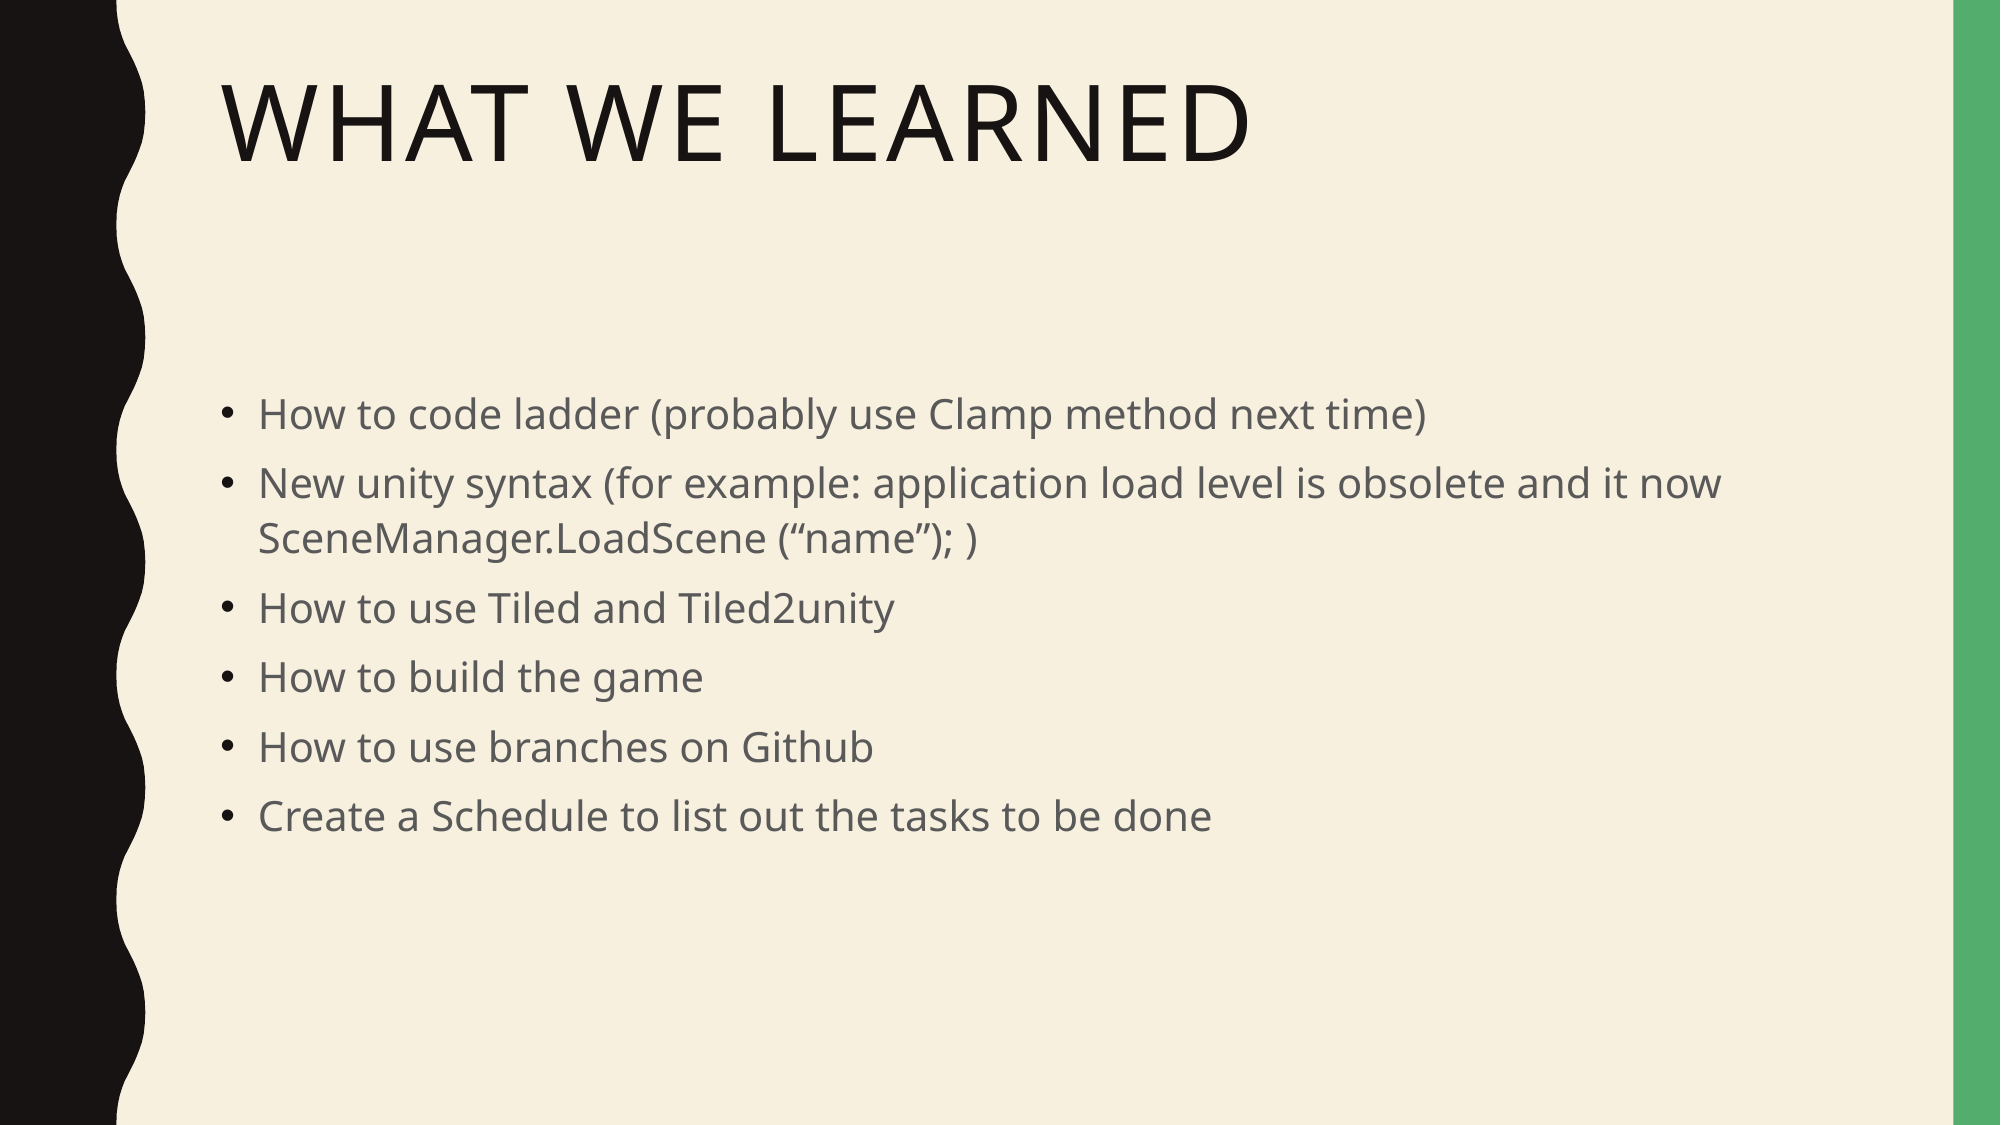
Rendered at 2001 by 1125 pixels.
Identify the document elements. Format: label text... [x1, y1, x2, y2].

list How to code ladder (probably use Clamp method next time) New unity syntax (for example: application load level is obsolete and it now SceneManager.LoadScene (“name”); ) How to use Tiled and Tiled2unity How to build the game How to use branches on Github Create a Schedule to list out the tasks to be done [205, 375, 1875, 965]
title What We Learned [205, 62, 1875, 308]
